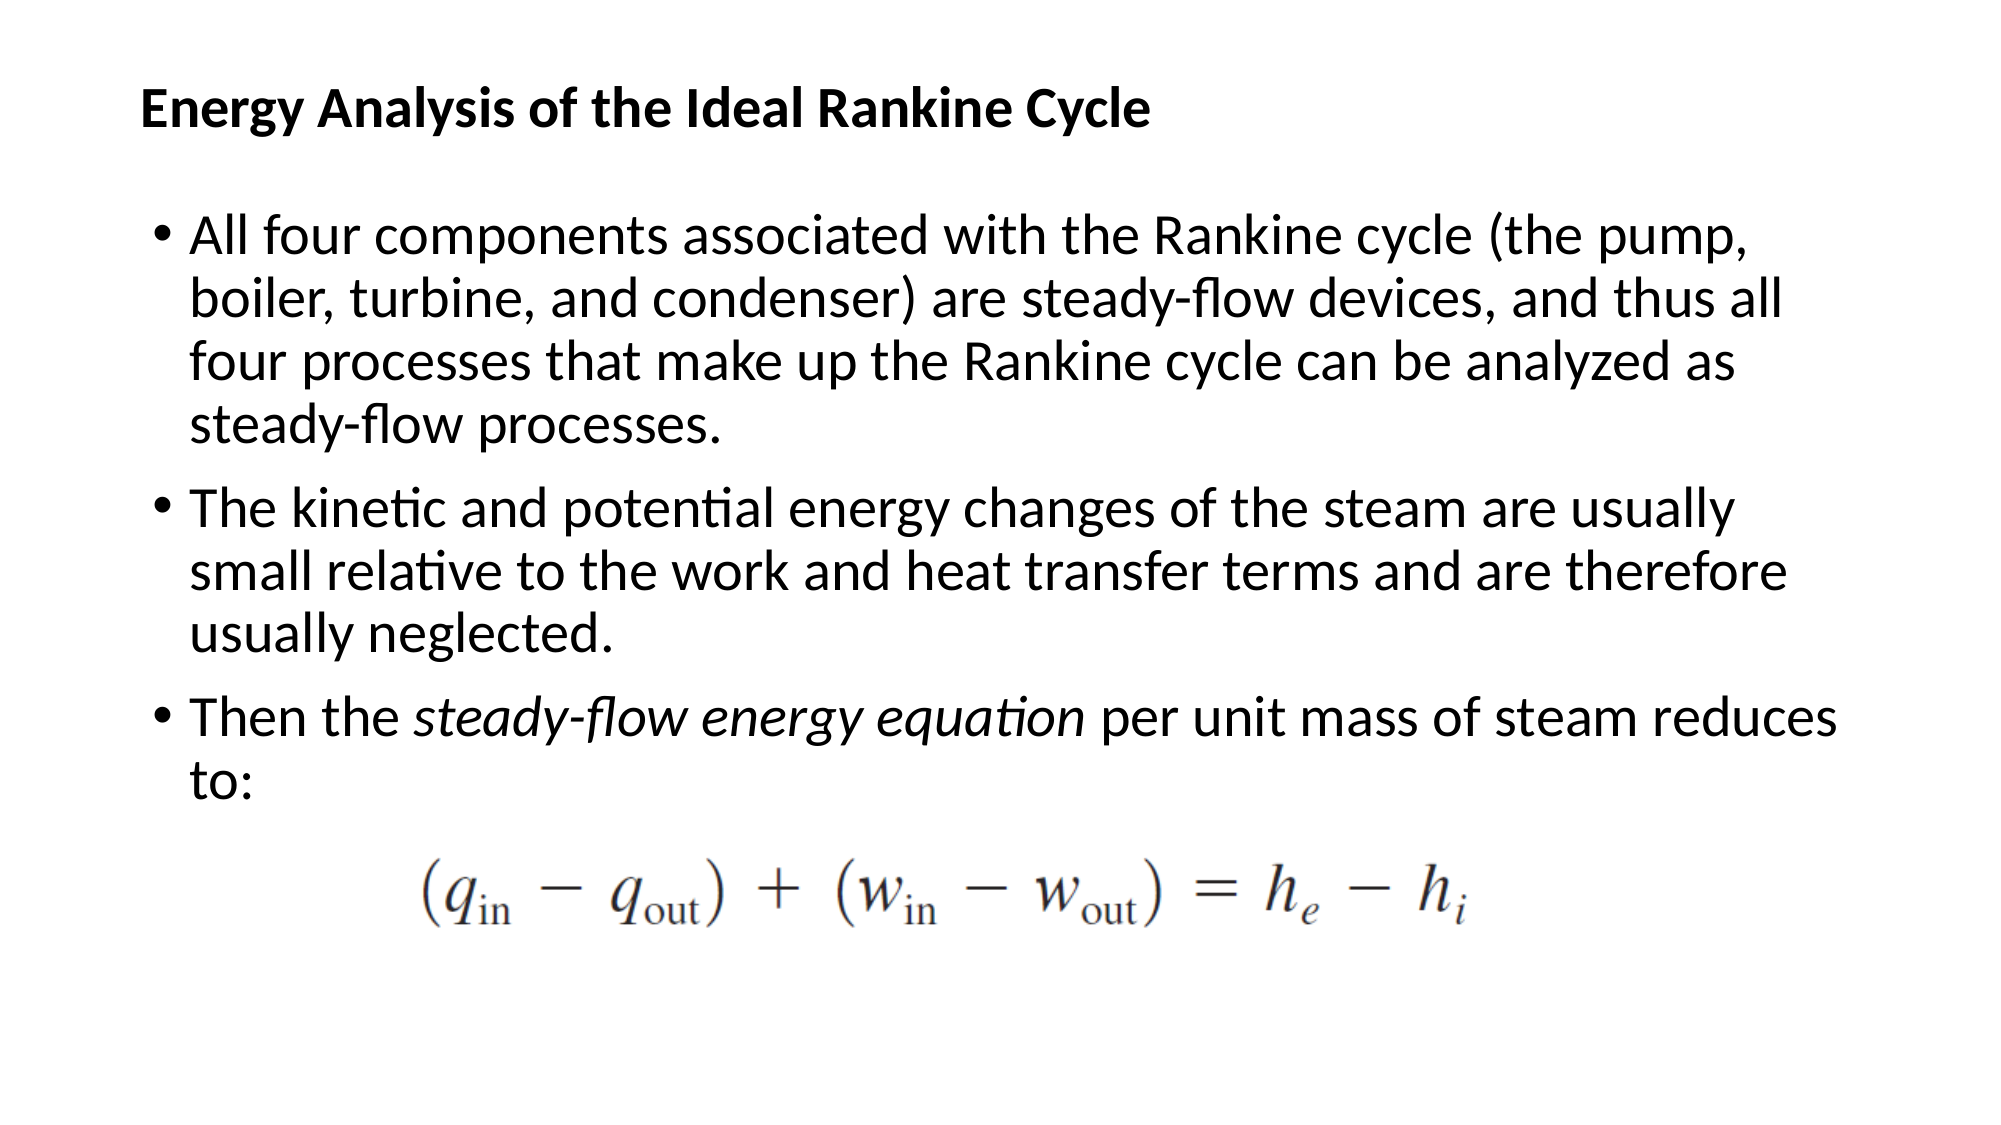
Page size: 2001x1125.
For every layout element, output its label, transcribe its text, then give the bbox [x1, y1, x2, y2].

title Energy Analysis of the Ideal Rankine Cycle [125, 0, 1851, 218]
list All four components associated with the Rankine cycle (the pump, boiler, turbine, and condenser) are steady-flow devices, and thus all four processes that make up the Rankine cycle can be analyzed as steady-flow processes. The kinetic and potential energy changes of the steam are usually small relative to the work and heat transfer terms and are therefore usually neglected. Then the steady-flow energy equation per unit mass of steam reduces to: [137, 196, 1863, 1014]
picture [379, 830, 1504, 964]
